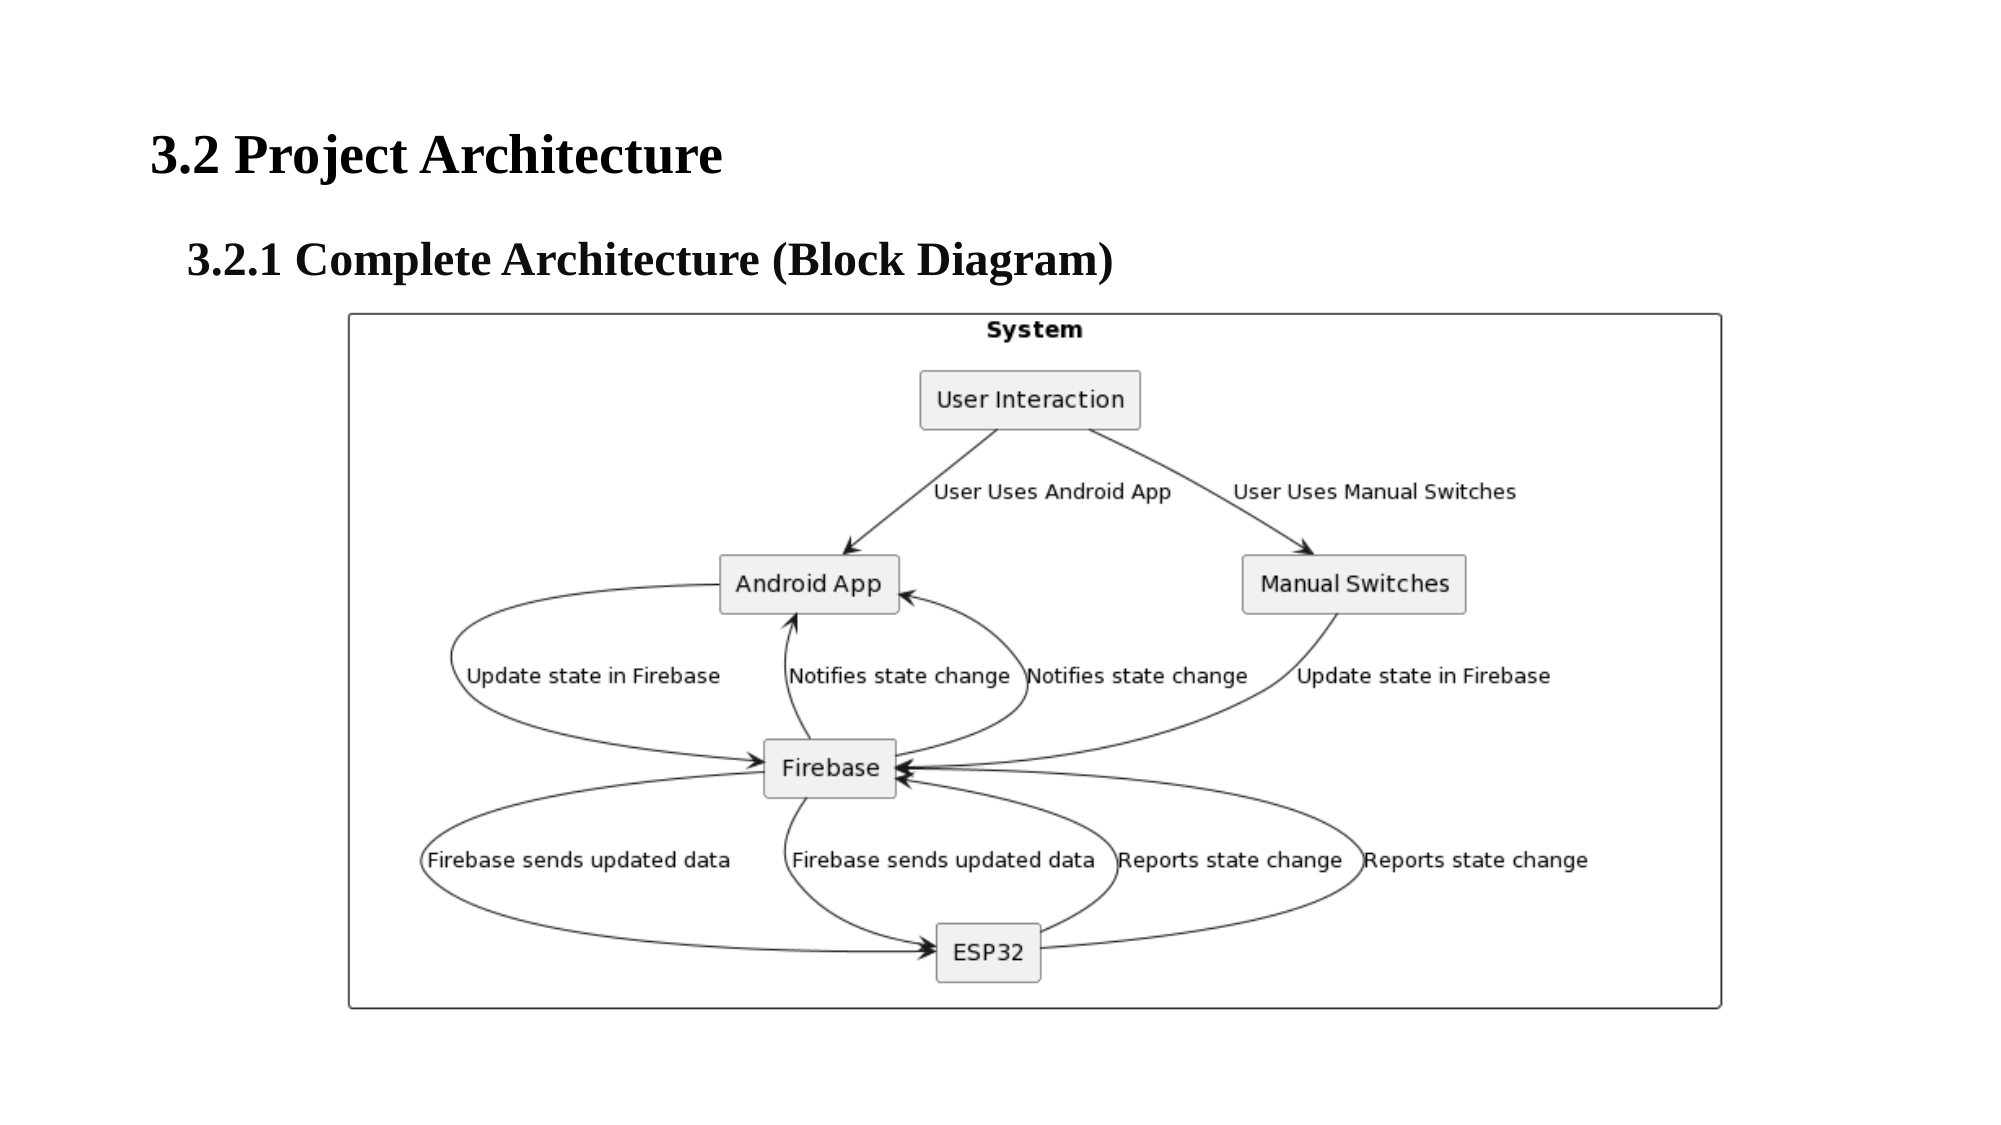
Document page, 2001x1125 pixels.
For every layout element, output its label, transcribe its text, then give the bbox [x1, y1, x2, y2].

text_box 3.2.1 Complete Architecture (Block Diagram) [172, 220, 1146, 351]
picture [337, 302, 1729, 1016]
text_box 3.2 Project Architecture [135, 109, 1138, 192]
